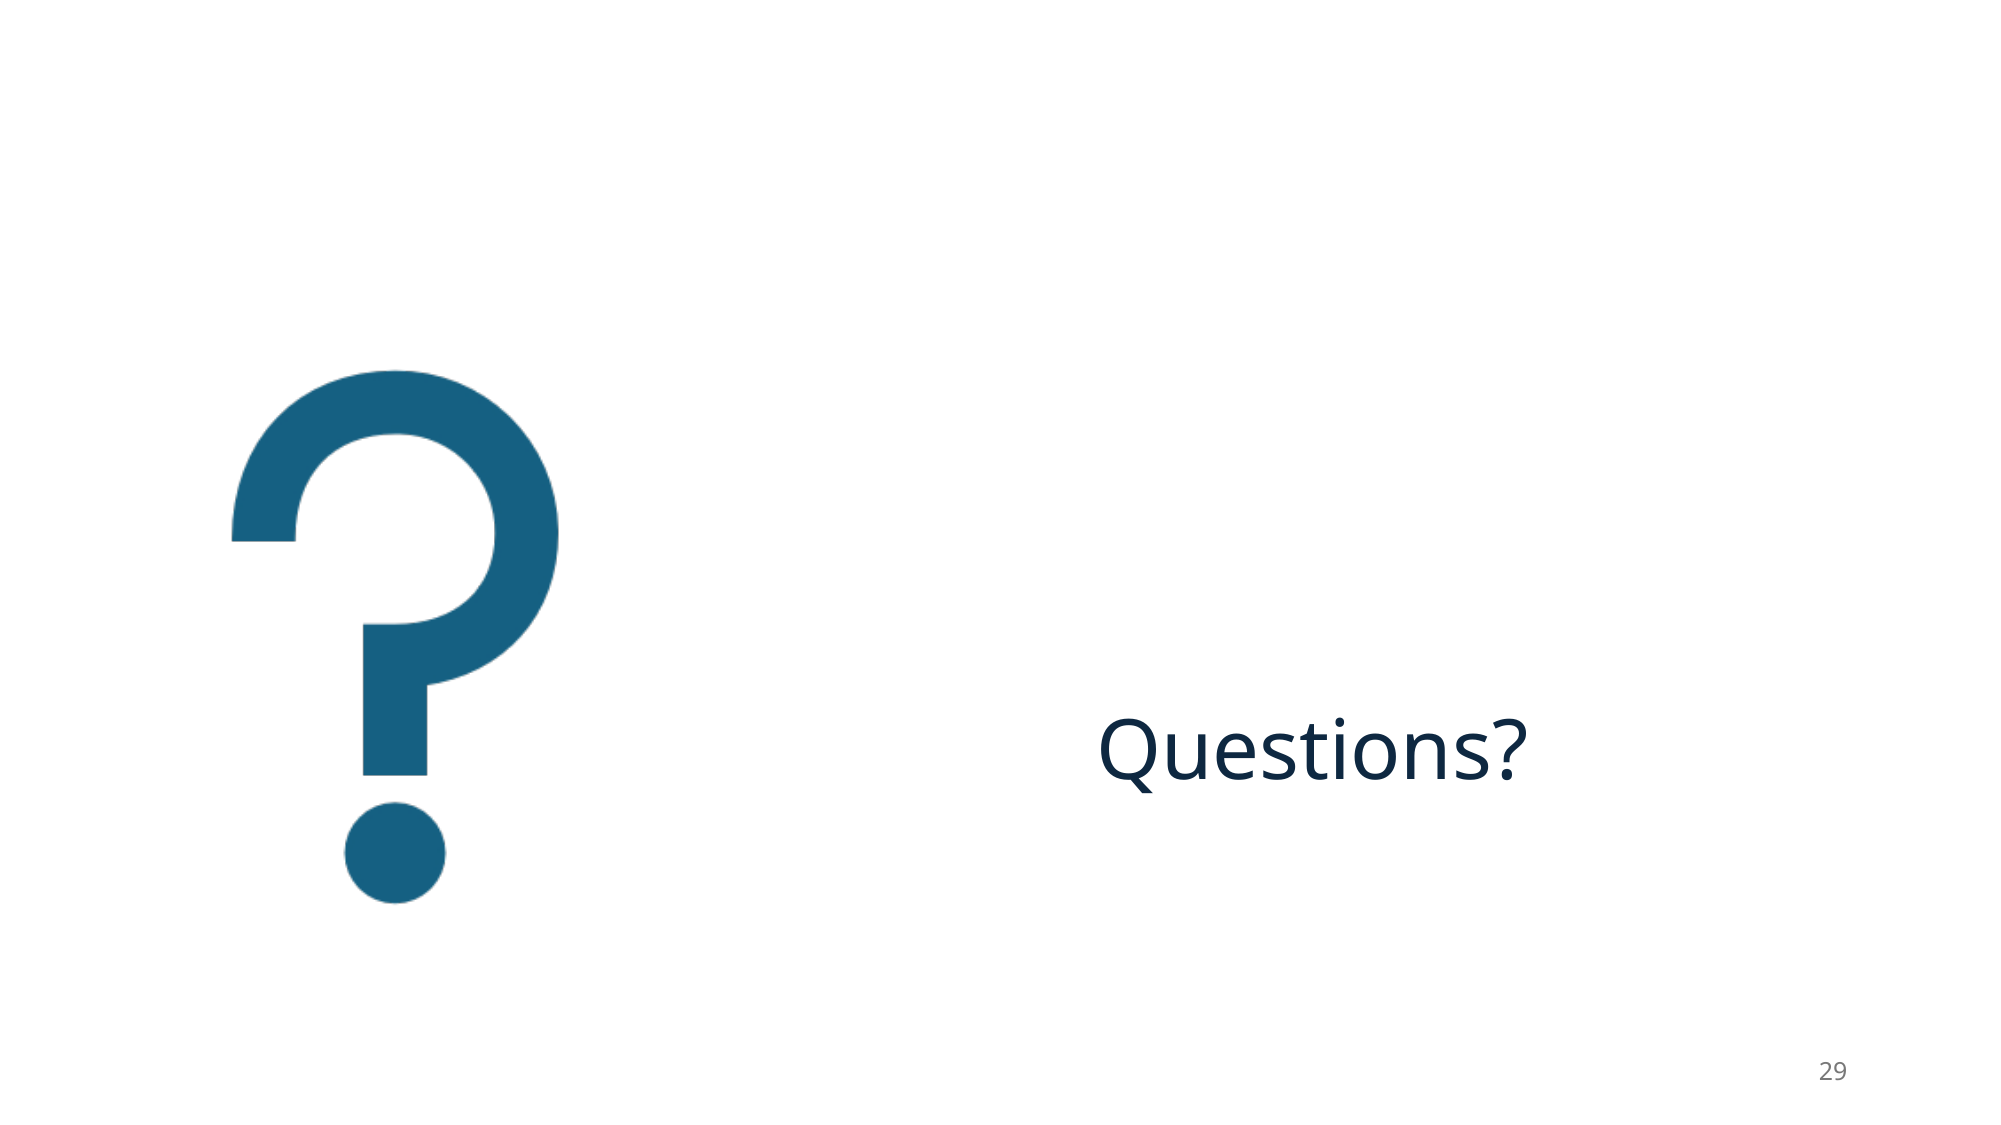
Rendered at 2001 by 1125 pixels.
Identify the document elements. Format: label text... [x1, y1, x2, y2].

title Questions? [1081, 700, 1870, 913]
slide_number 29 [1412, 1042, 1863, 1103]
picture [55, 297, 736, 978]
